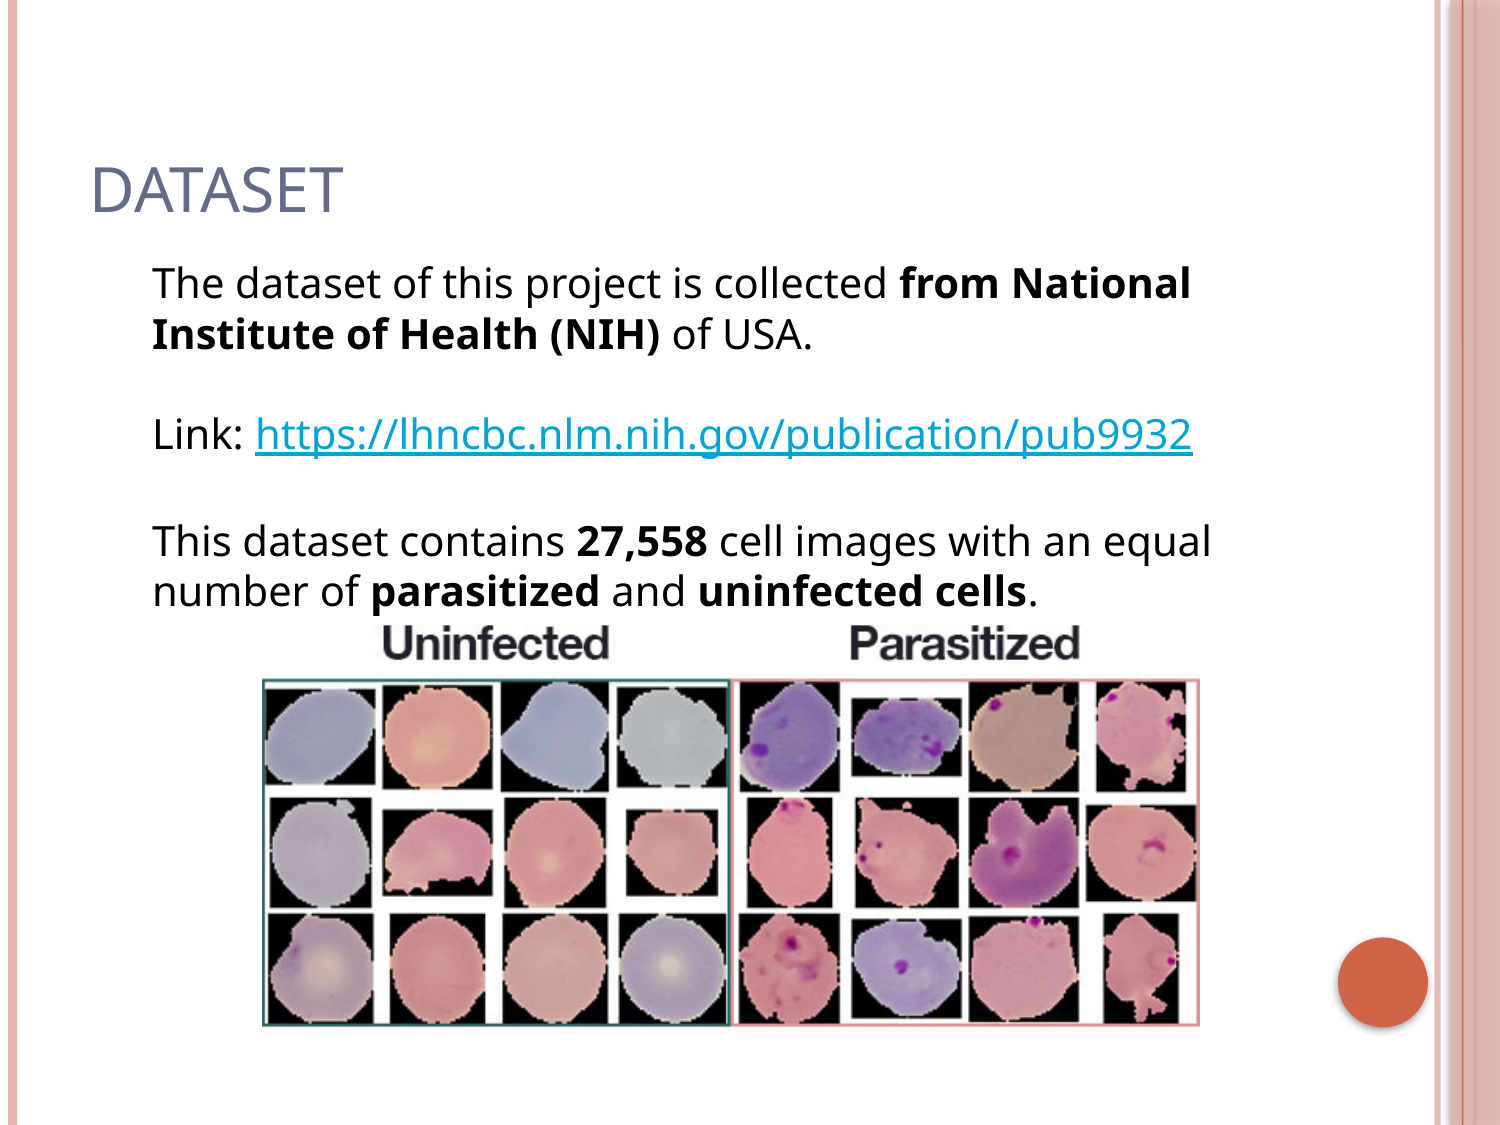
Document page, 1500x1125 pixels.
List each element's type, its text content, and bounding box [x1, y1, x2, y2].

title Dataset [75, 45, 1300, 233]
text_box The dataset of this project is collected from National Institute of Health (NIH) of USA. Link: https://lhncbc.nlm.nih.gov/publication/pub9932 This dataset contains 27,558 cell images with an equal number of parasitized and uninfected cells. [137, 249, 1350, 622]
picture [261, 624, 1201, 1038]
